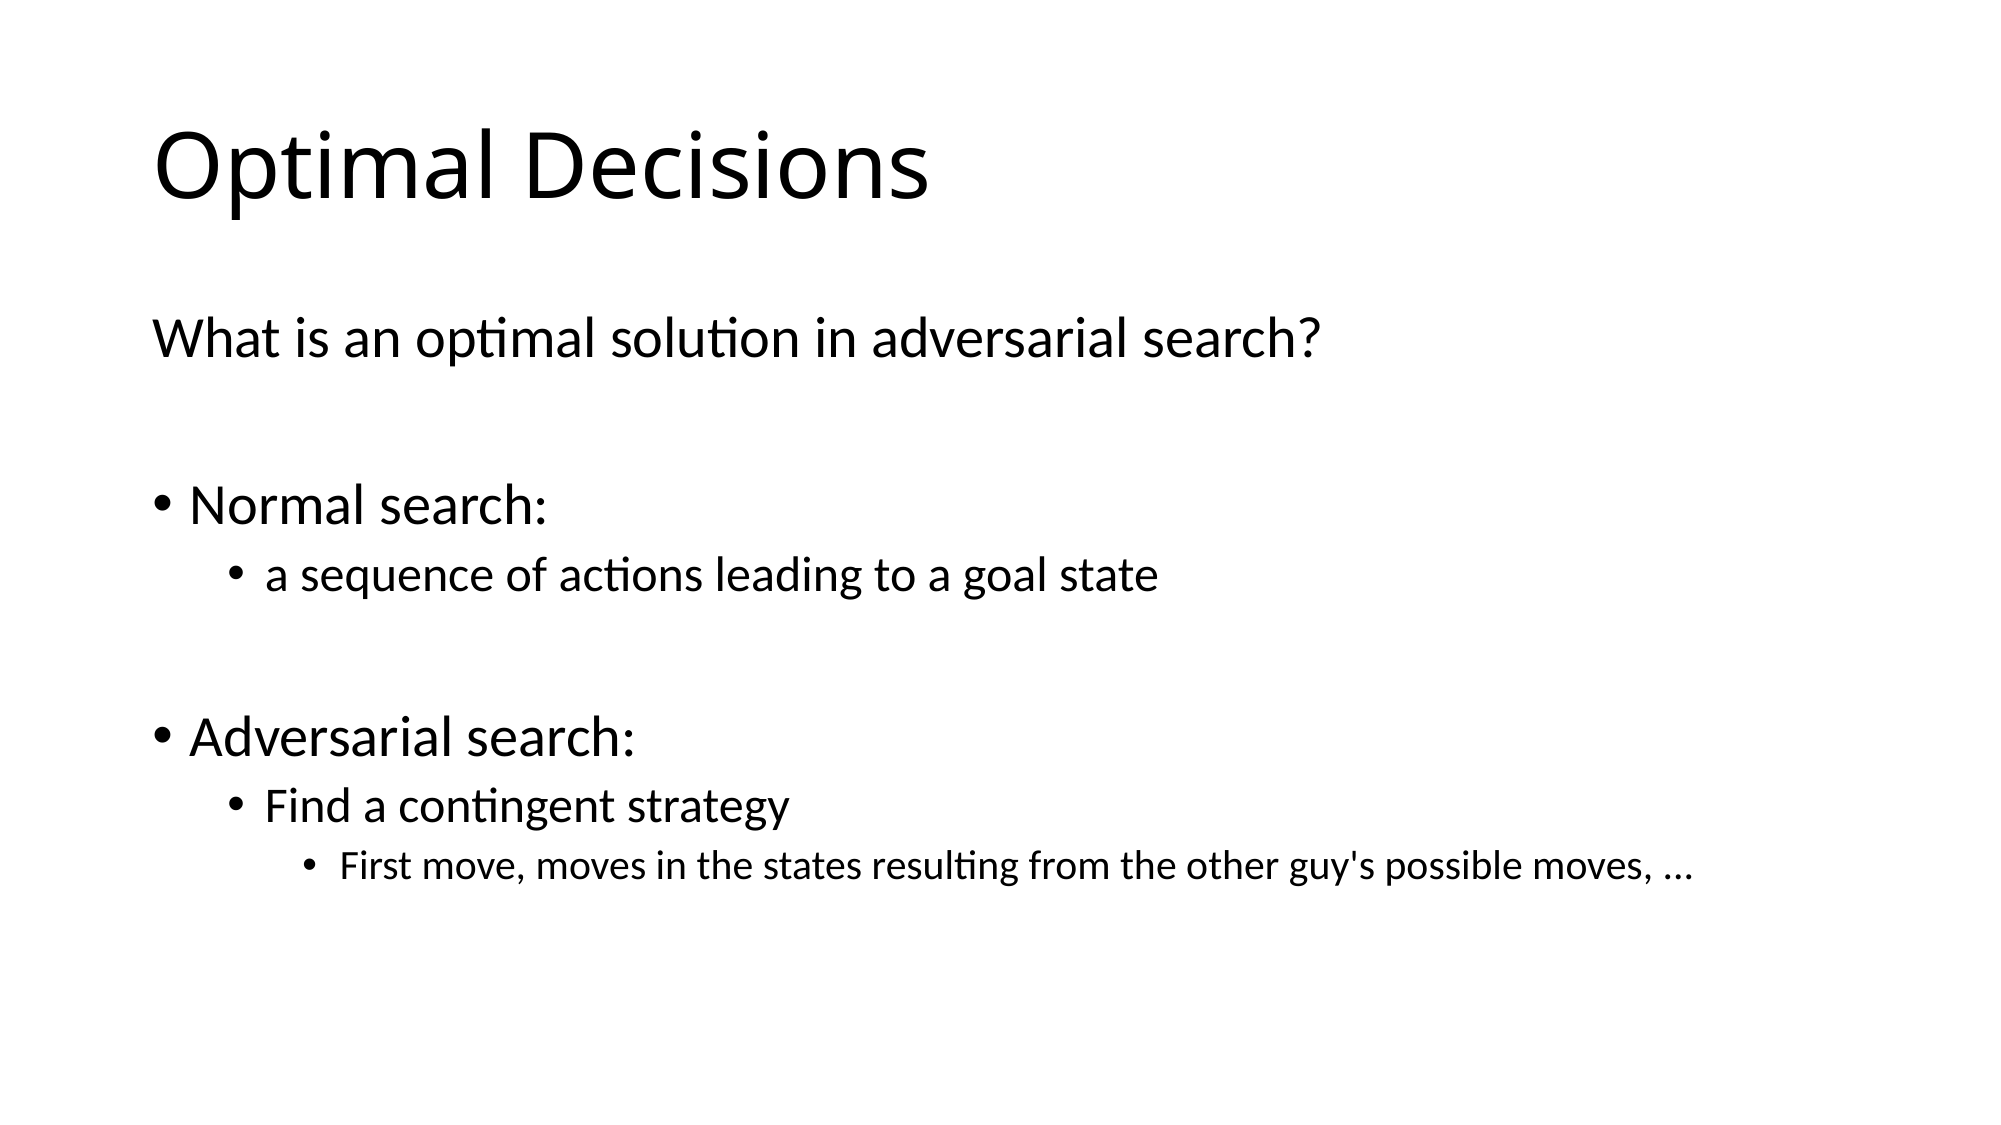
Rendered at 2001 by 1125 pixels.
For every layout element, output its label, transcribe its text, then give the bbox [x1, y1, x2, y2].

title Optimal Decisions [137, 59, 1863, 278]
list What is an optimal solution in adversarial search? Normal search: a sequence of actions leading to a goal state Adversarial search: Find a contingent strategy First move, moves in the states resulting from the other guy's possible moves, ... [137, 299, 1863, 1014]
